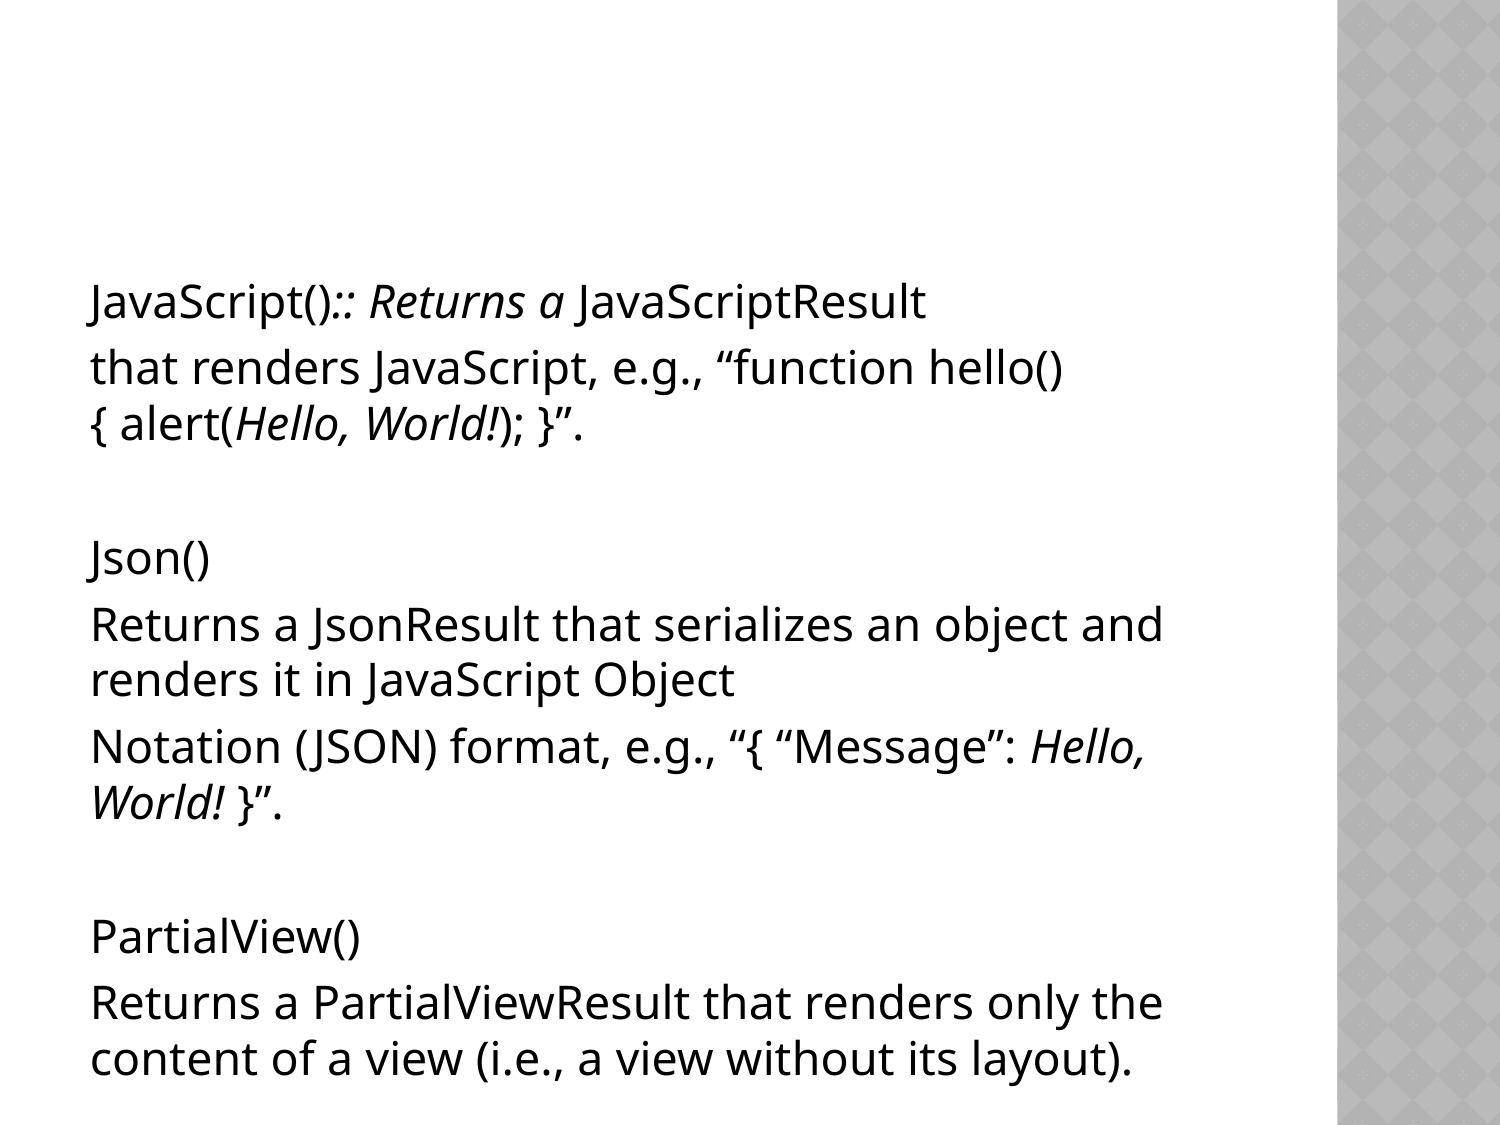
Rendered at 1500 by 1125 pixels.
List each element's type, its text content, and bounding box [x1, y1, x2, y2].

list JavaScript():: Returns a JavaScriptResult that renders JavaScript, e.g., “function hello() { alert(Hello, World!); }”. Json() Returns a JsonResult that serializes an object and renders it in JavaScript Object Notation (JSON) format, e.g., “{ “Message”: Hello, World! }”. PartialView() Returns a PartialViewResult that renders only the content of a view (i.e., a view without its layout). [75, 264, 1325, 1100]
